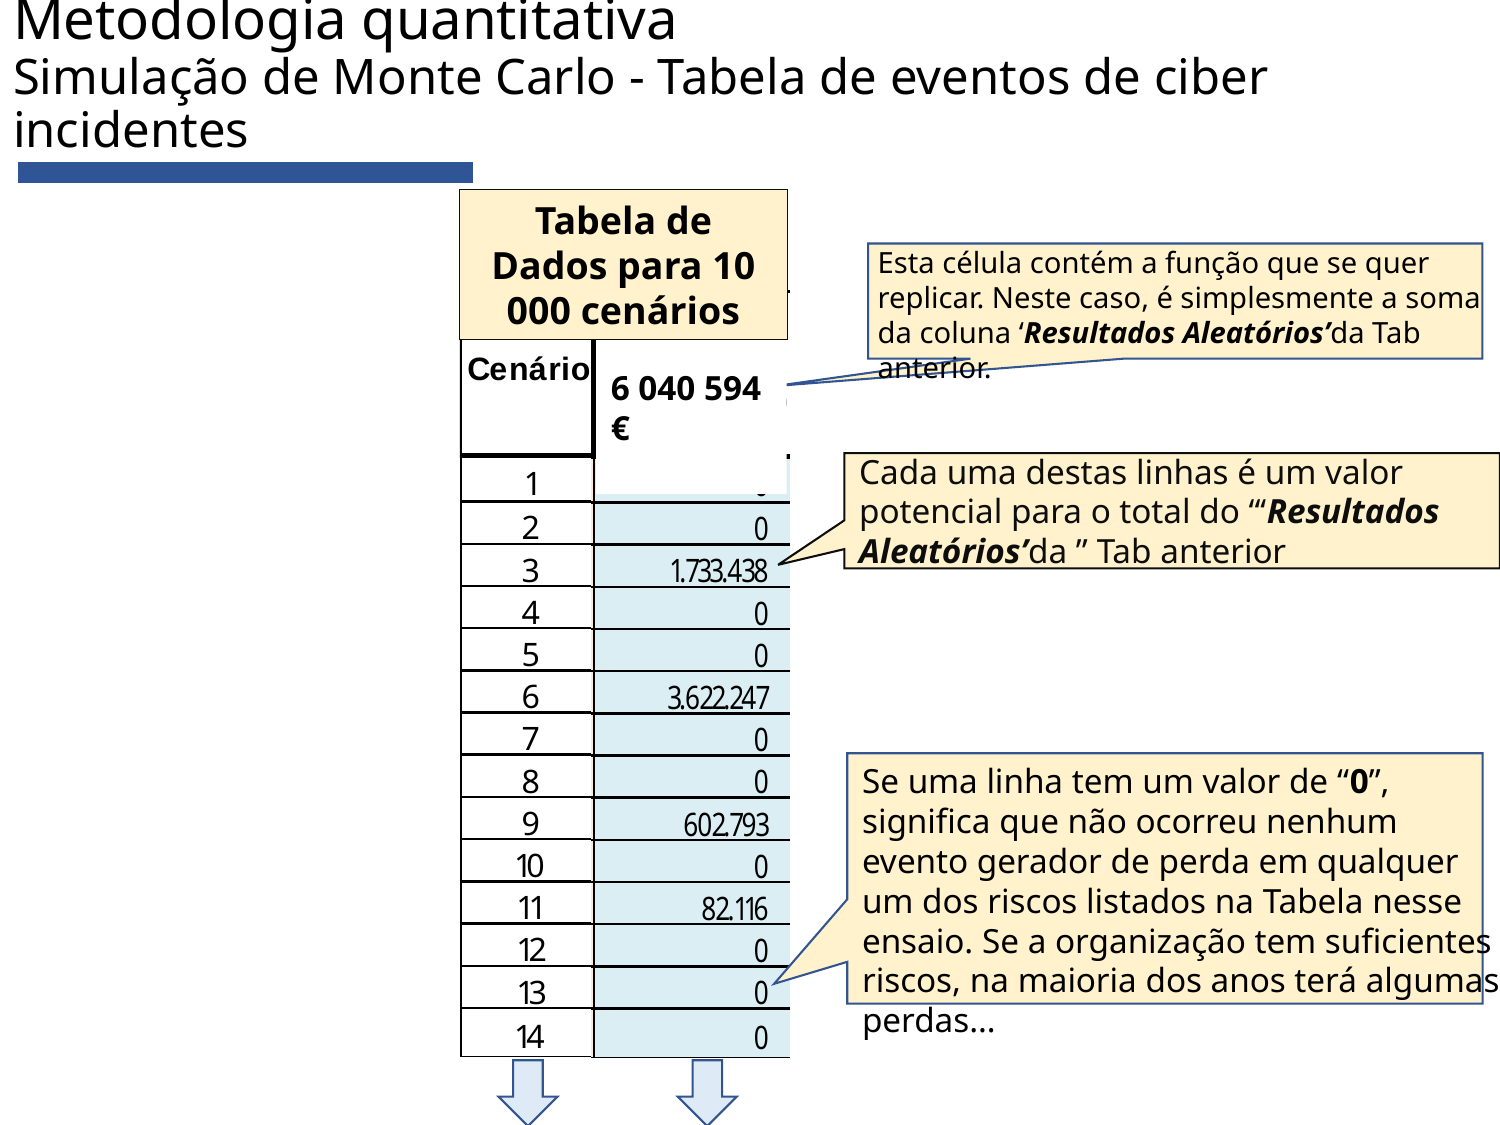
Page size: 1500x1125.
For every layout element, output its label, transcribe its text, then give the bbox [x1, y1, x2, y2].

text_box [862, 237, 1500, 359]
text_box [495, 1059, 560, 1125]
text_box [675, 1060, 740, 1125]
title Metodologia quantitativa Simulação de Monte Carlo - Tabela de eventos de ciber incidentes [0, 0, 1498, 166]
text_box Cada uma destas linhas é um valor potencial para o total do “‘Resultados Aleatórios’da ” Tab anterior [792, 452, 1500, 570]
picture [459, 244, 792, 1060]
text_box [847, 752, 1500, 1011]
text_box Tabela de Dados para 10 000 cenários [459, 189, 788, 290]
